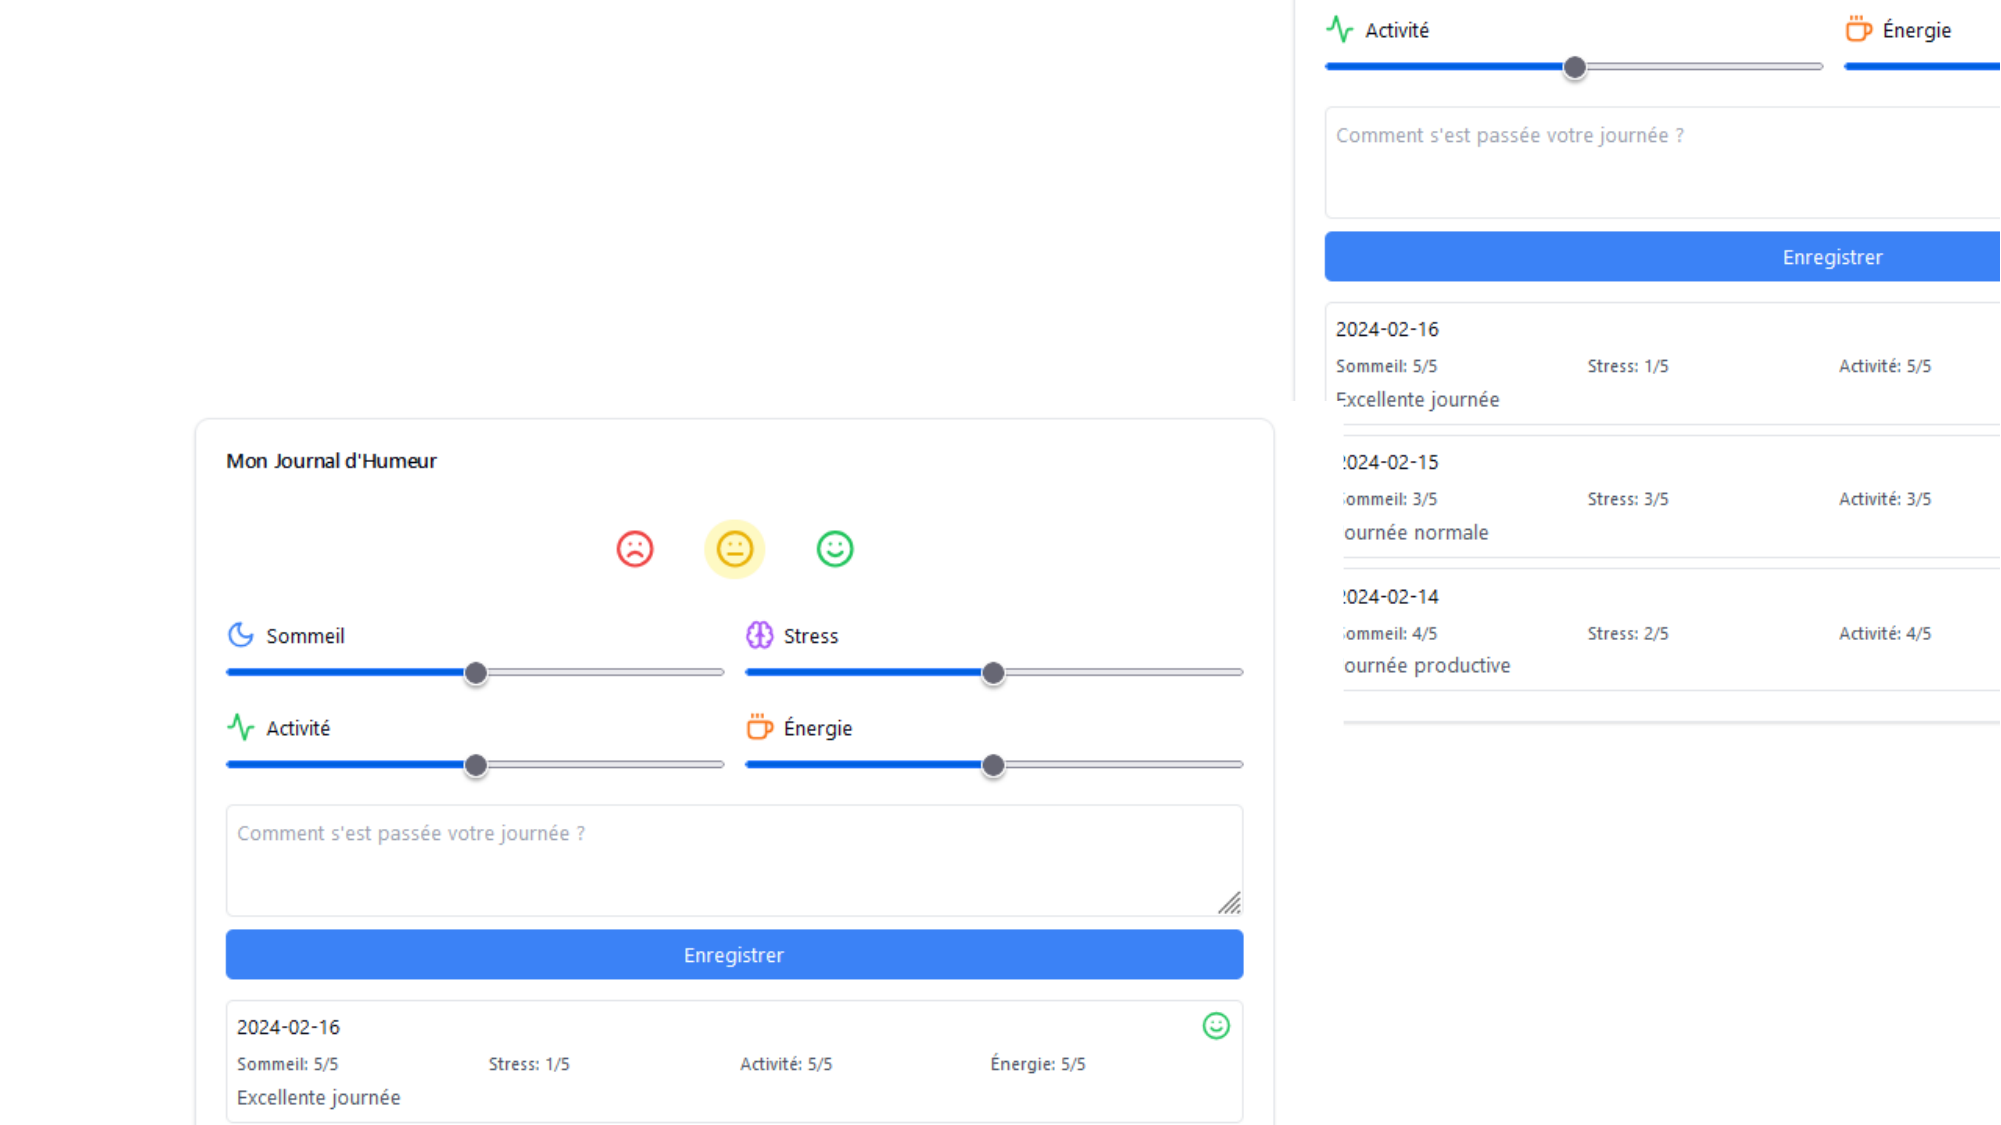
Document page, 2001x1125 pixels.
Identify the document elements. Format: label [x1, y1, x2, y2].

picture [173, 401, 1344, 1125]
text_box [1272, 0, 2000, 801]
